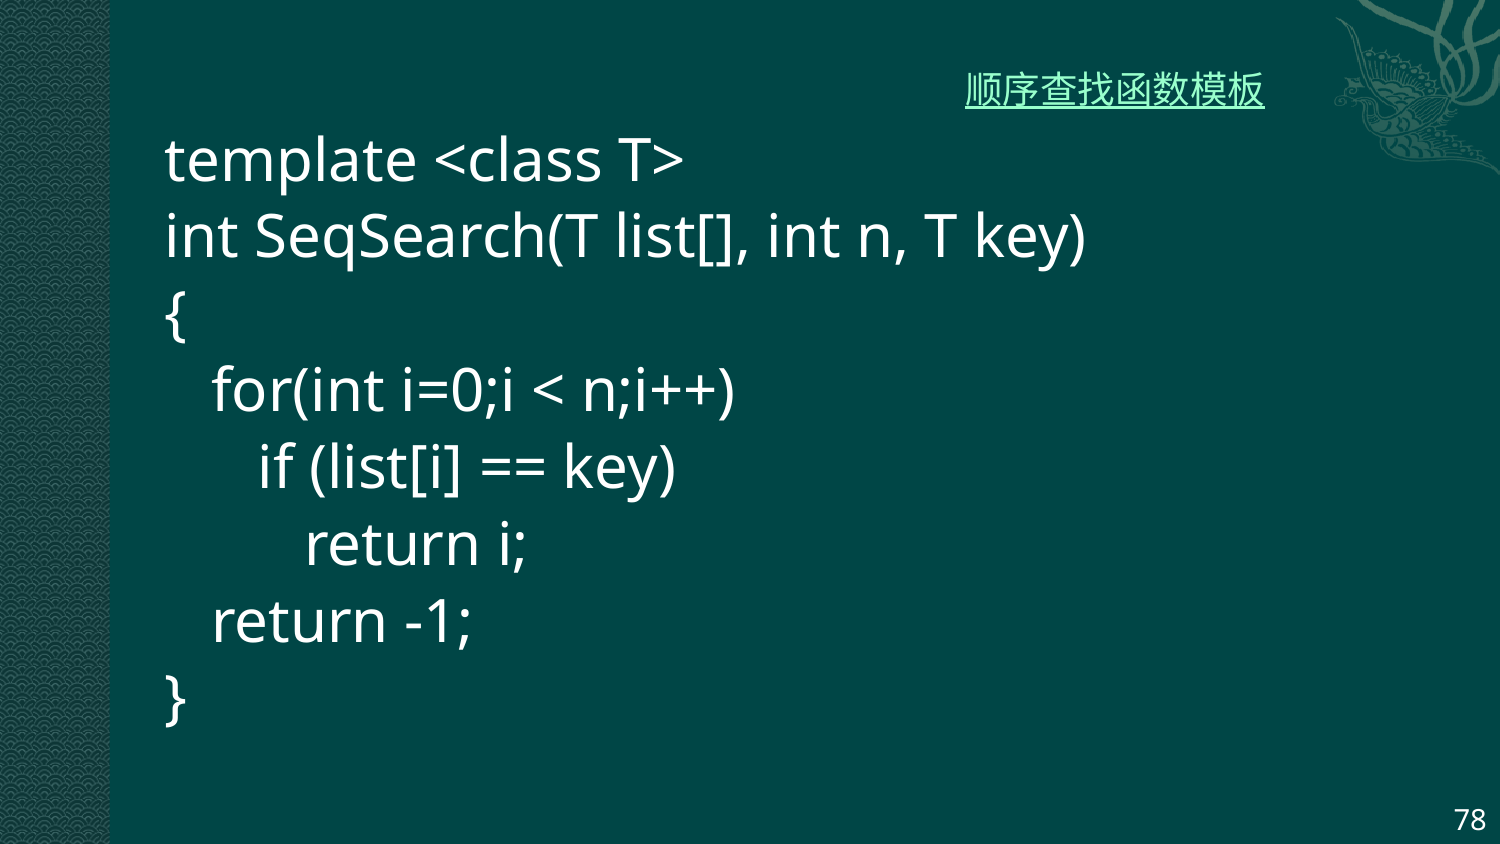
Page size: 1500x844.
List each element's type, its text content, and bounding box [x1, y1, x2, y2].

text_box 顺序查找函数模板 [950, 58, 1400, 119]
list template <class T> int SeqSearch(T list[], int n, T key) { for(int i=0;i < n;i++) if (list[i] == key) return i; return -1; } [150, 121, 1400, 741]
text_box 78 [1418, 793, 1500, 844]
picture [0, 0, 110, 844]
